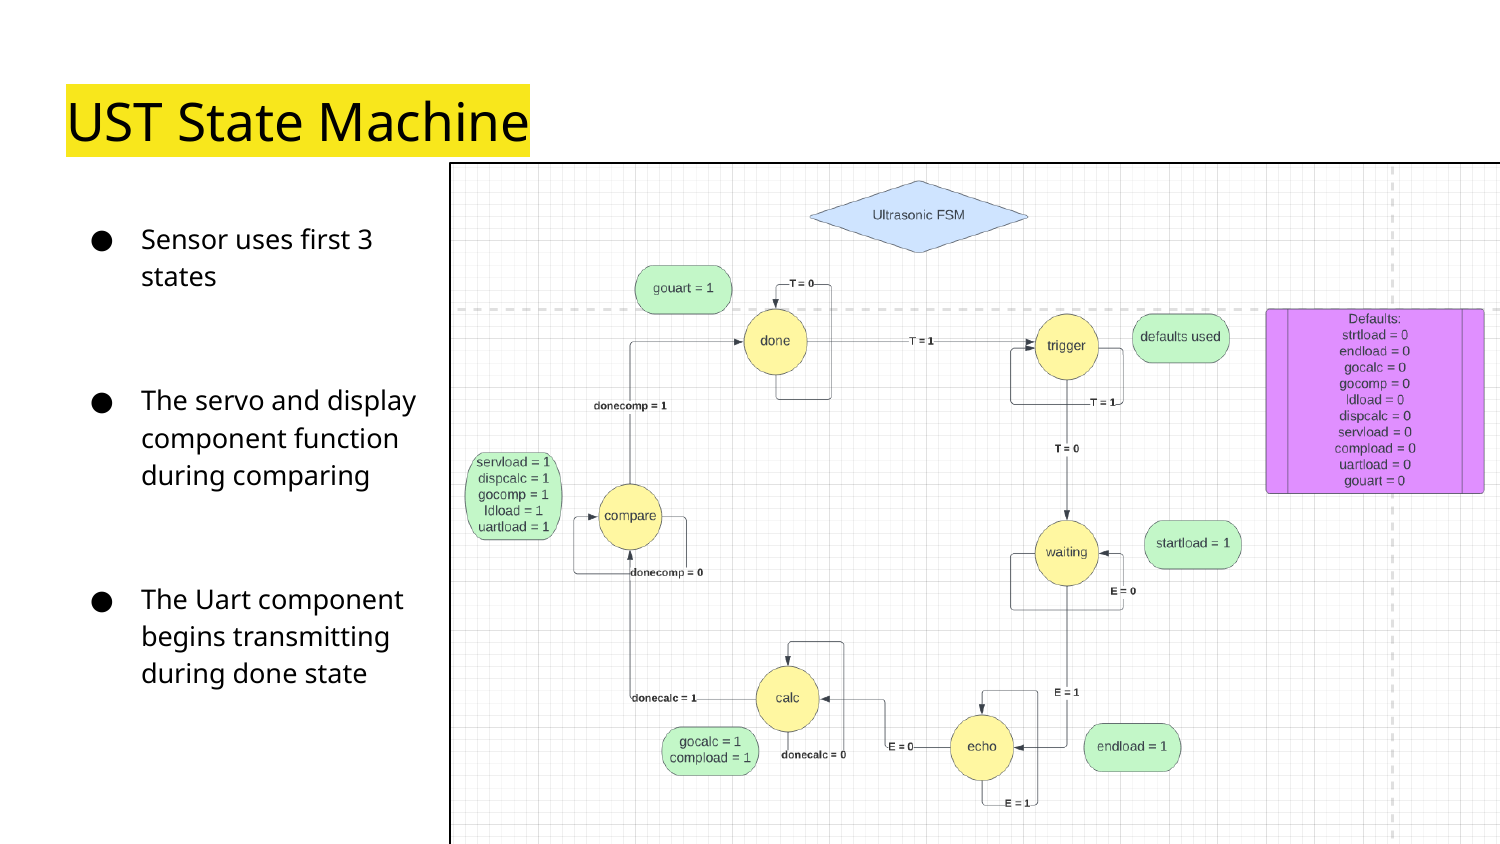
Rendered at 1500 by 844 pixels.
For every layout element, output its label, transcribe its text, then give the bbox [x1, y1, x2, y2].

picture [450, 163, 1500, 844]
title UST State Machine [51, 72, 1449, 167]
list Sensor uses first 3 states The servo and display component function during comparing The Uart component begins transmitting during done state [51, 202, 445, 750]
